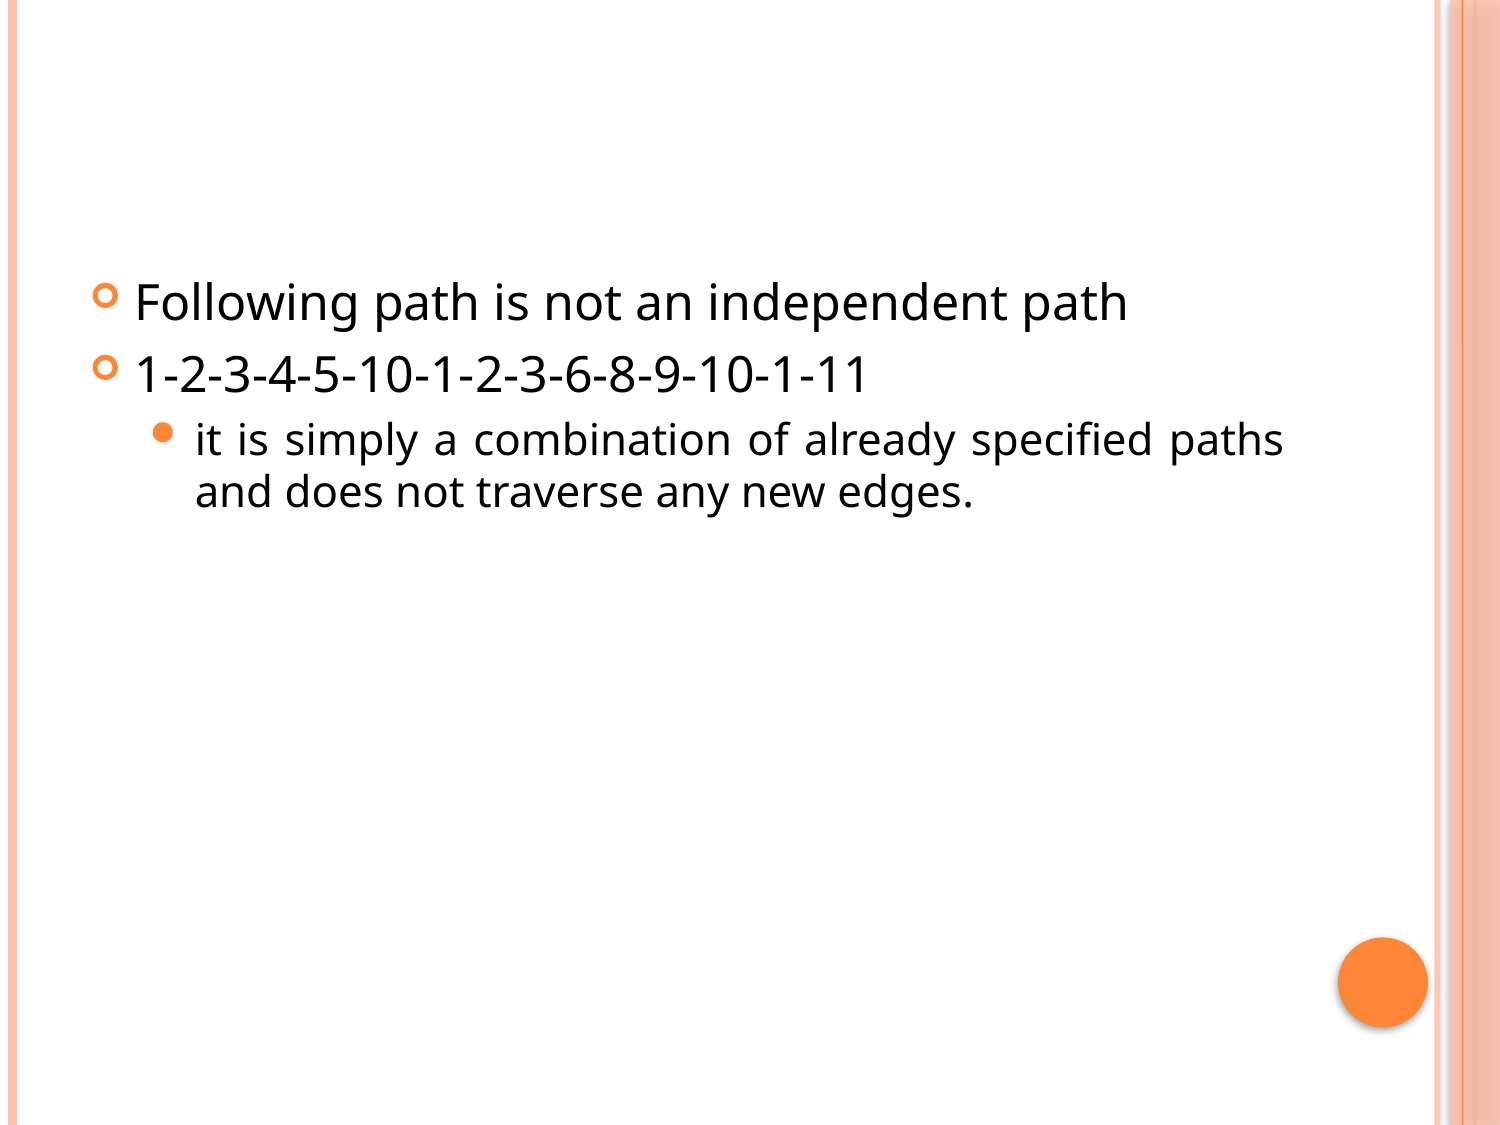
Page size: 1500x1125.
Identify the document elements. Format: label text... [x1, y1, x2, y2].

list Following path is not an independent path 1-2-3-4-5-10-1-2-3-6-8-9-10-1-11 it is simply a combination of already specified paths and does not traverse any new edges. [75, 262, 1300, 1062]
